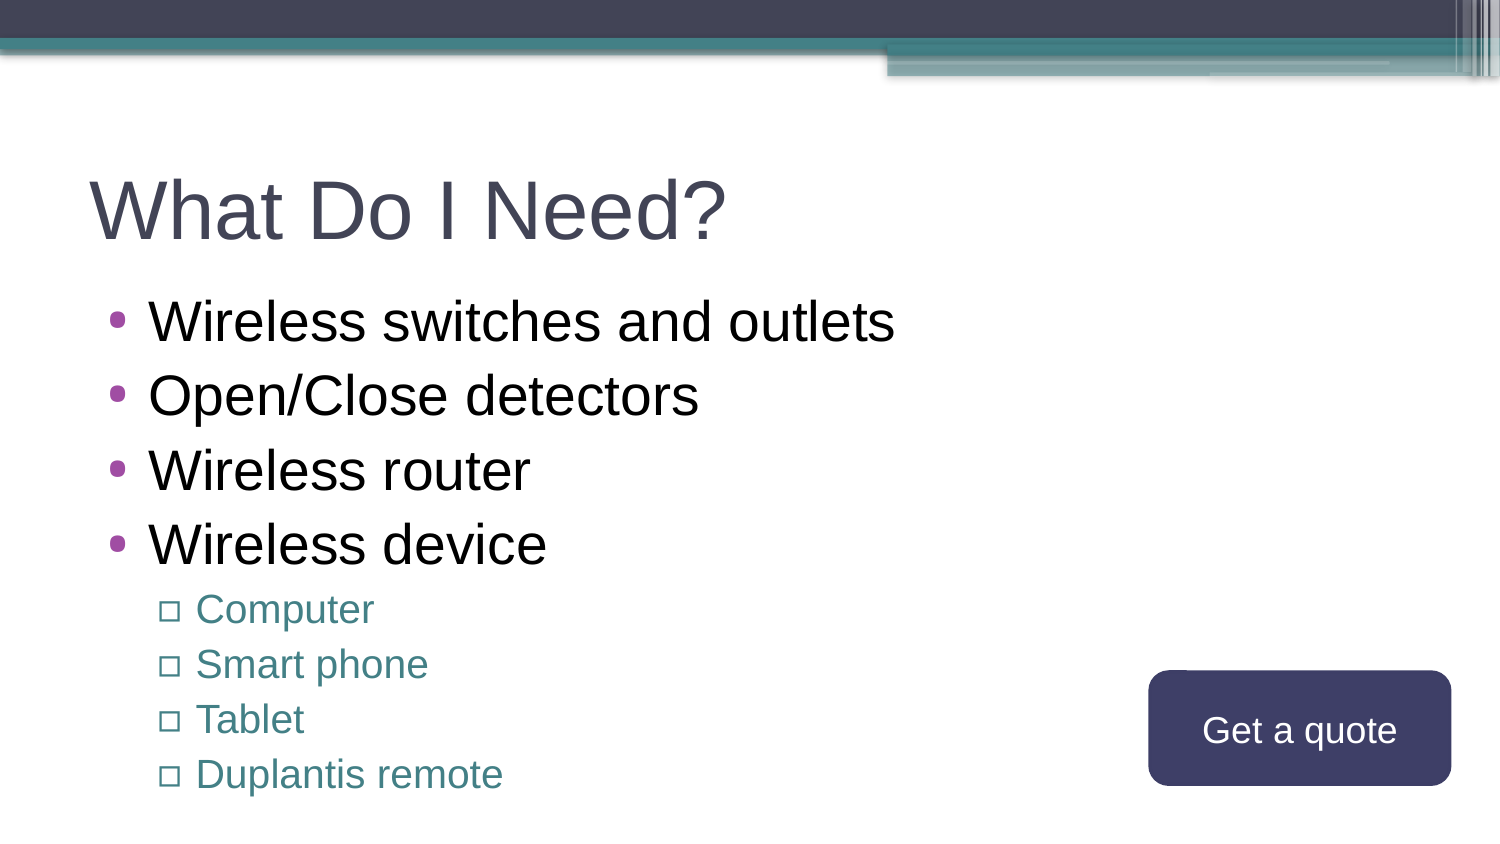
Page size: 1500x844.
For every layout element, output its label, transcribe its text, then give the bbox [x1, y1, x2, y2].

list Wireless switches and outlets Open/Close detectors Wireless router Wireless device Computer Smart phone Tablet Duplantis remote [75, 276, 963, 809]
title What Do I Need? [75, 140, 1425, 272]
text_box Get a quote [1148, 670, 1452, 786]
